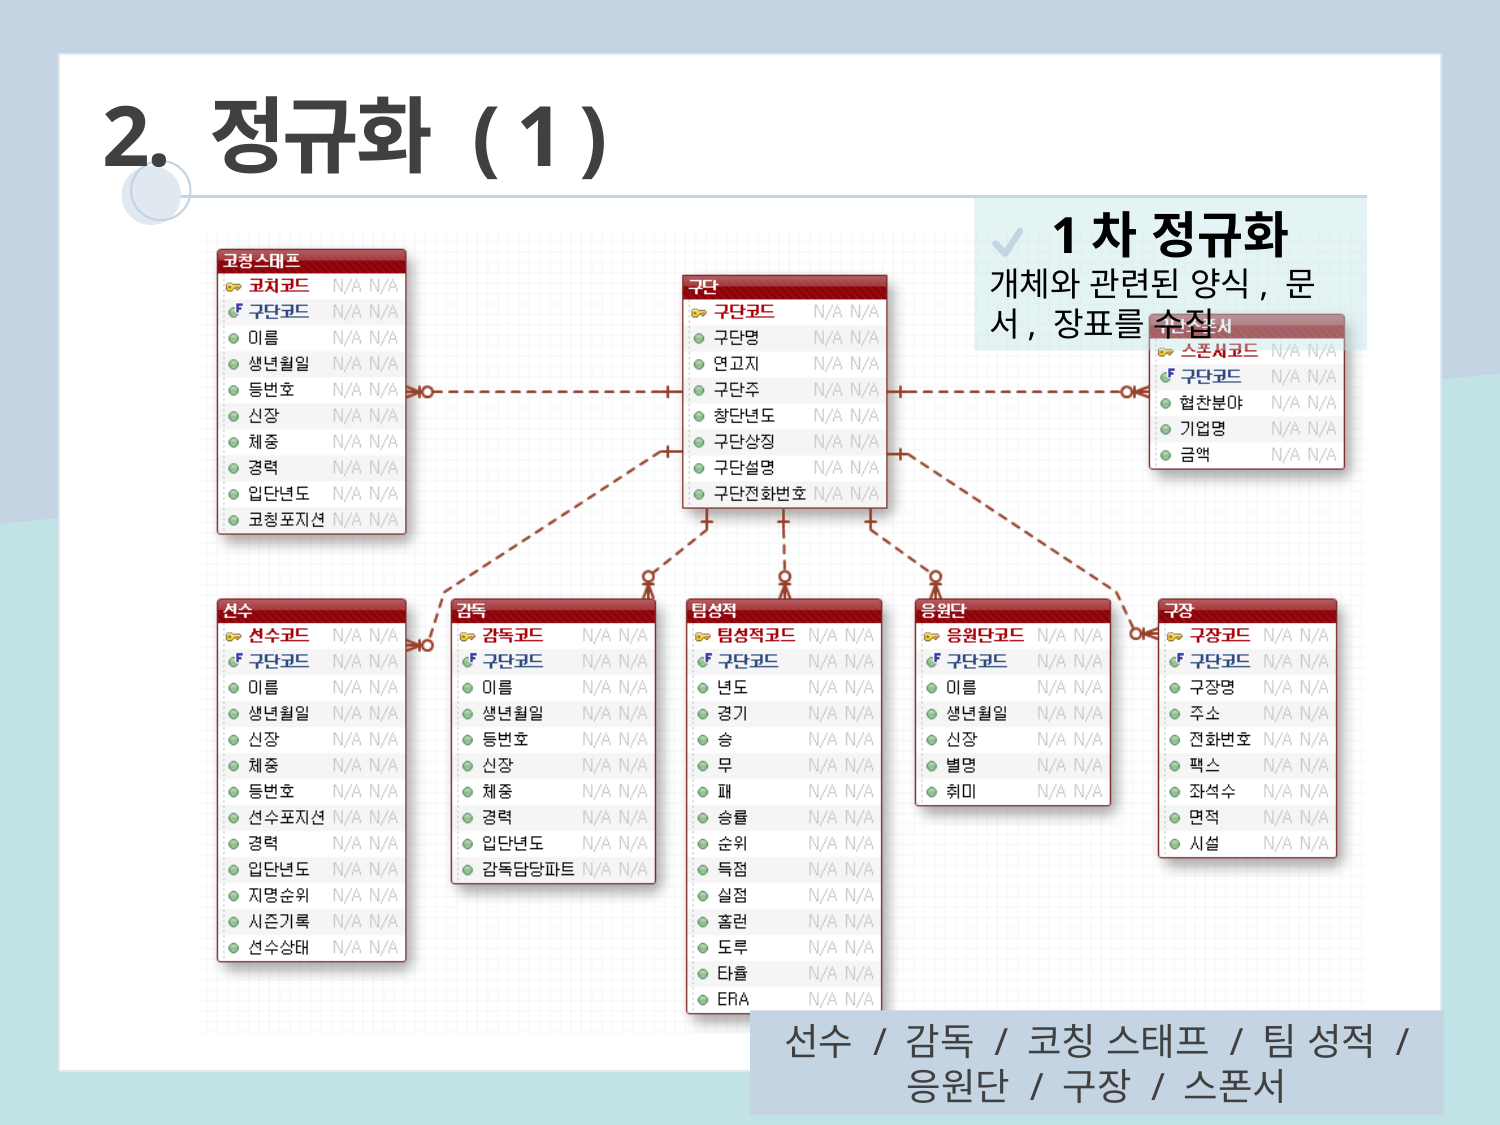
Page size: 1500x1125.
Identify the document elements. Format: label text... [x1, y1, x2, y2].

text_box 2. 정규화 ( 1 ) [87, 76, 623, 191]
picture [200, 232, 1366, 1035]
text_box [974, 195, 1368, 313]
text_box 선수 / 감독 / 코칭 스태프 / 팀 성적 / 응원단 / 구장 / 스폰서 [750, 1010, 1445, 1116]
